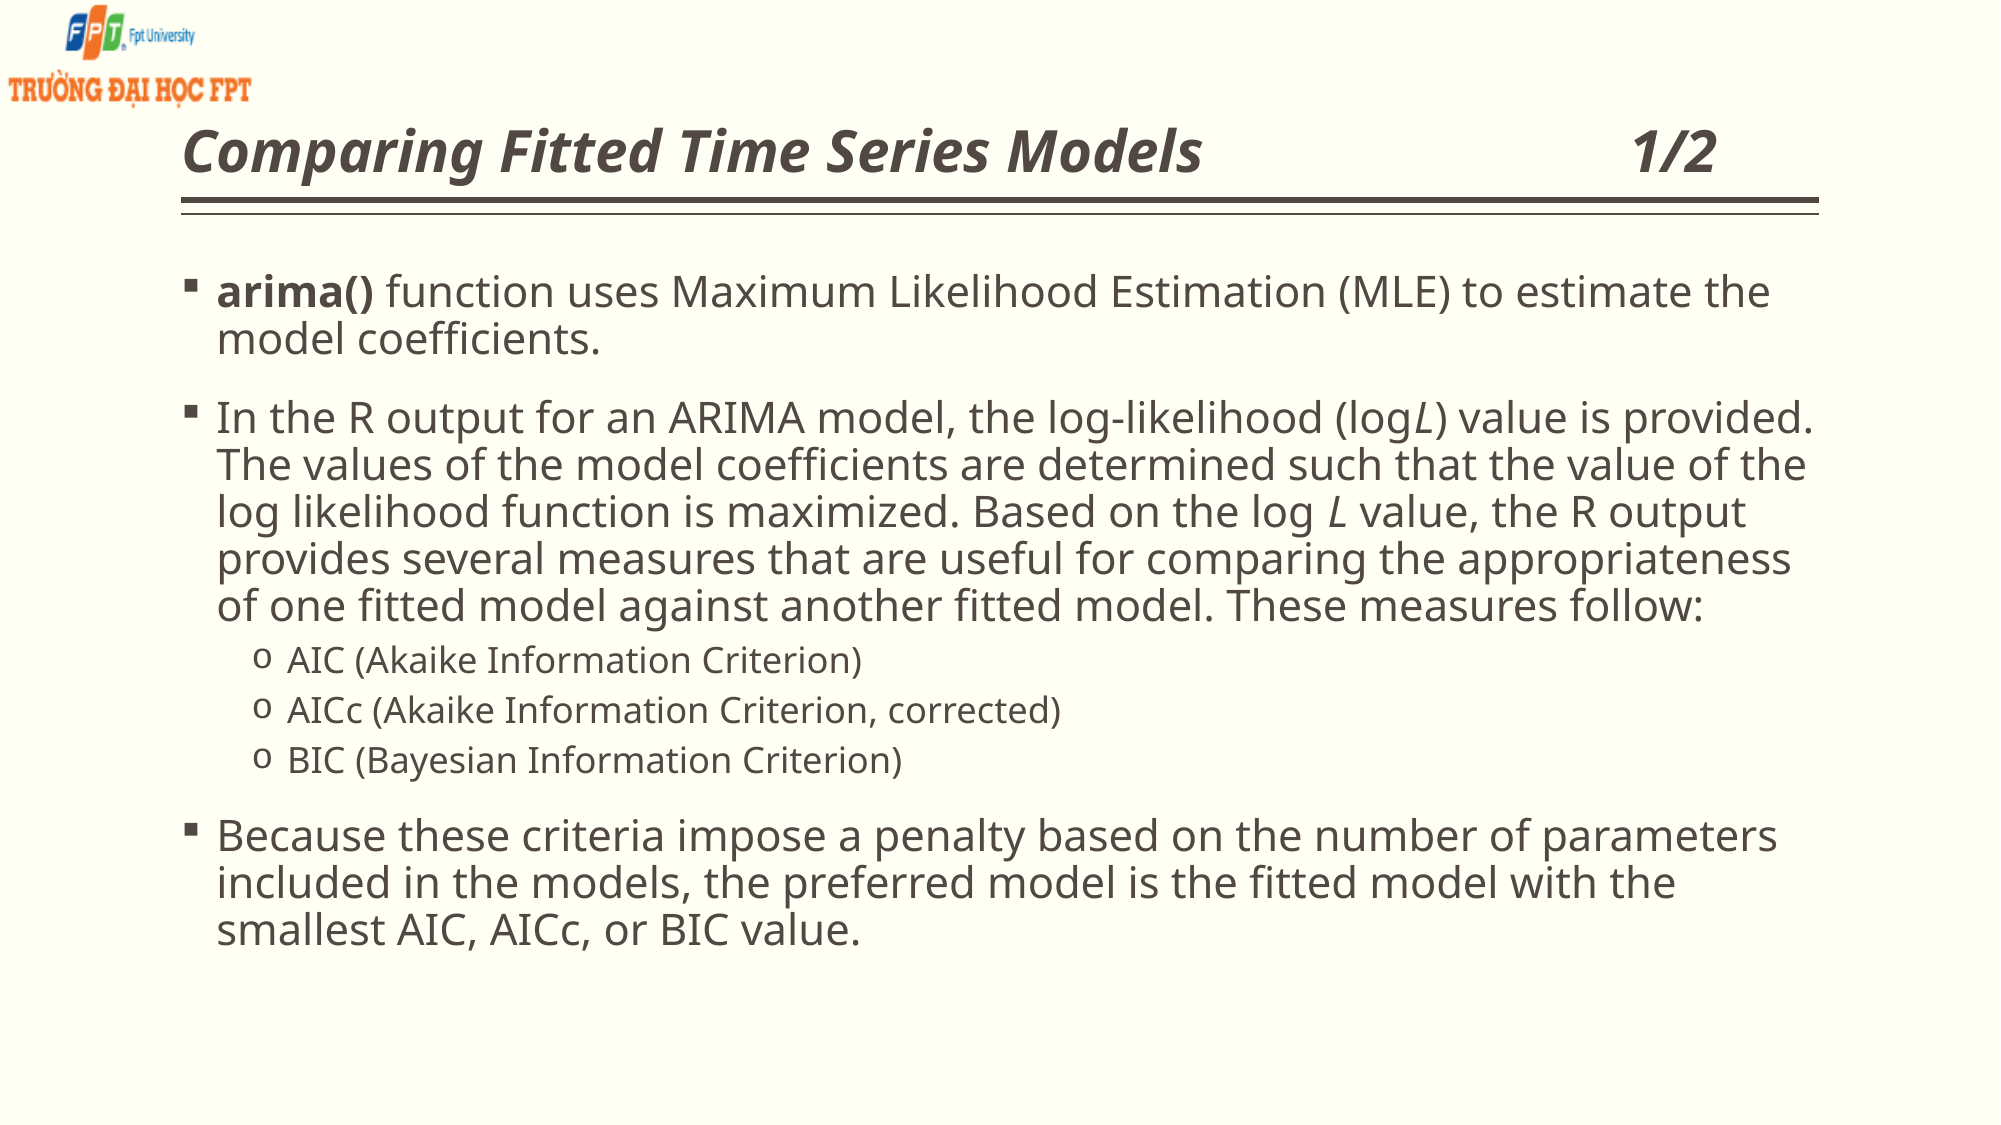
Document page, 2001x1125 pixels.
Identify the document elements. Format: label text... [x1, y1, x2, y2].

list arima() function uses Maximum Likelihood Estimation (MLE) to estimate the model coefficients. In the R output for an ARIMA model, the log-likelihood (logL) value is provided. The values of the model coefficients are determined such that the value of the log likelihood function is maximized. Based on the log L value, the R output provides several measures that are useful for comparing the appropriateness of one fitted model against another fitted model. These measures follow: AIC (Akaike Information Criterion) AICc (Akaike Information Criterion, corrected) BIC (Bayesian Information Criterion) Because these criteria impose a penalty based on the number of parameters included in the models, the preferred model is the fitted model with the smallest AIC, AICc, or BIC value. [181, 262, 1819, 1013]
picture [0, 0, 272, 122]
title Comparing Fitted Time Series Models 1/2 [181, 12, 1819, 193]
